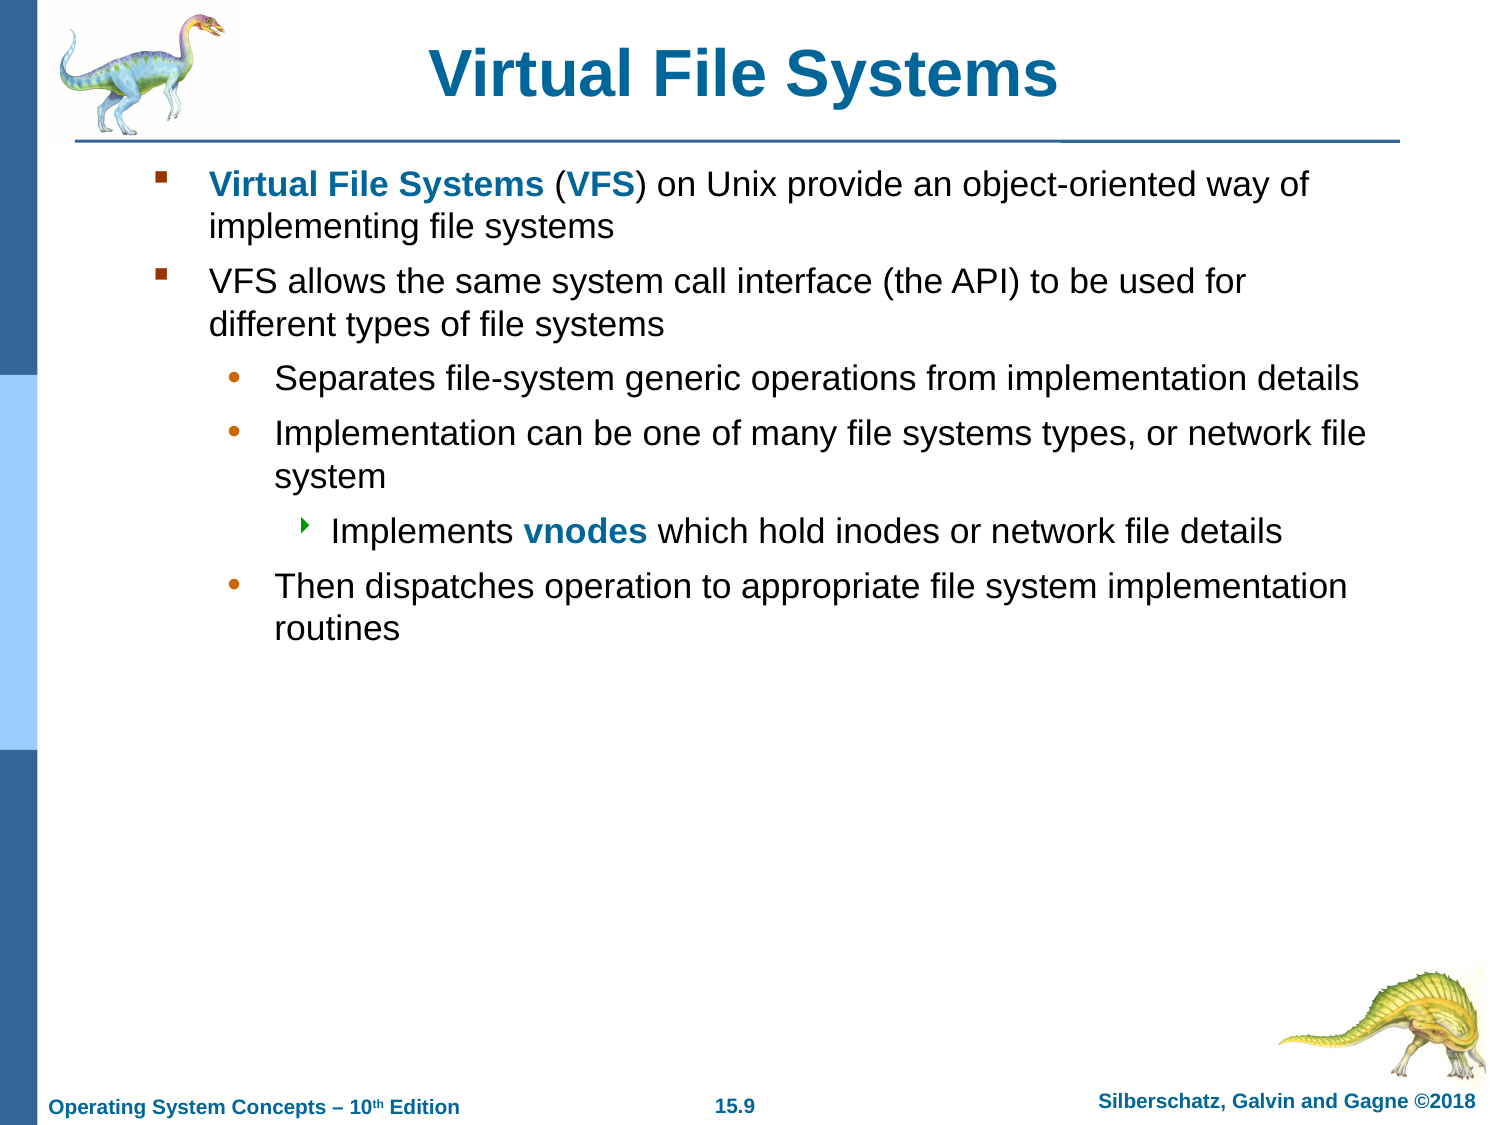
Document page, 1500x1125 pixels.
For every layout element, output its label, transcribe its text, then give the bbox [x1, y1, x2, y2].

picture [1275, 959, 1486, 1090]
list Virtual File Systems (VFS) on Unix provide an object-oriented way of implementing file systems VFS allows the same system call interface (the API) to be used for different types of file systems Separates file-system generic operations from implementation details Implementation can be one of many file systems types, or network file system Implements vnodes which hold inodes or network file details Then dispatches operation to appropriate file system implementation routines [137, 153, 1387, 897]
picture [46, 0, 243, 149]
title Virtual File Systems [191, 22, 1298, 118]
